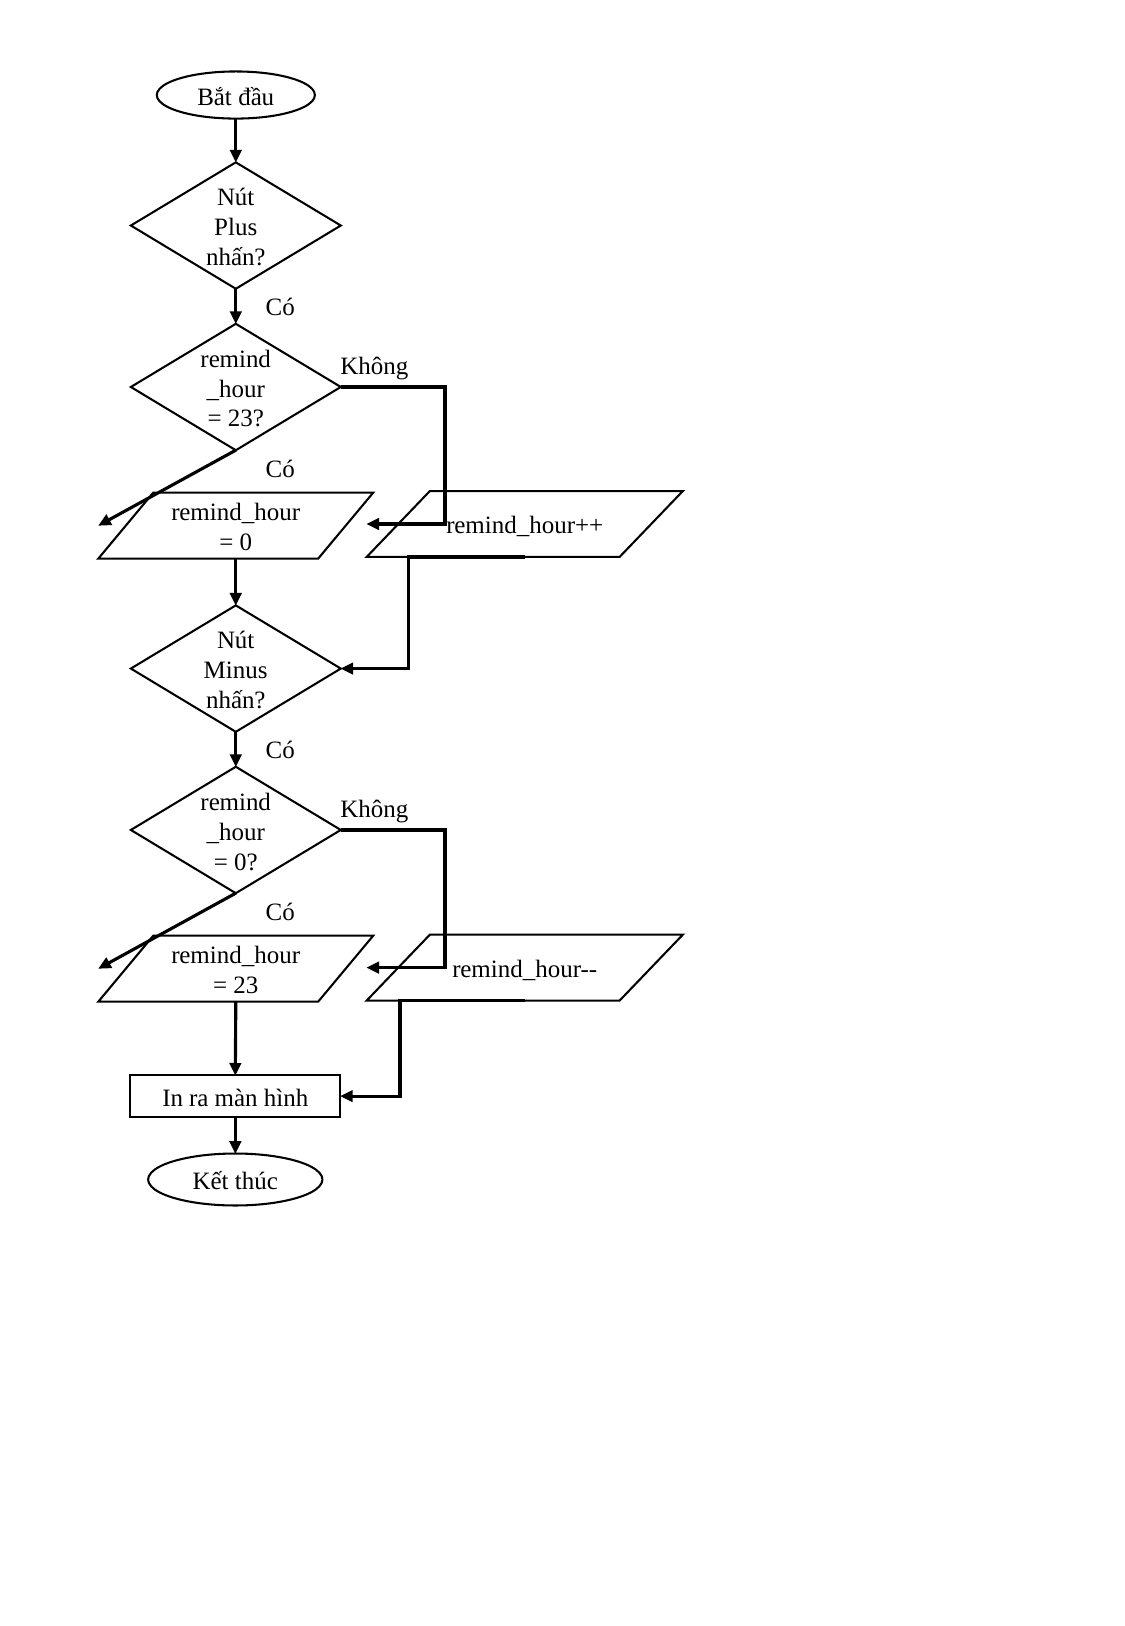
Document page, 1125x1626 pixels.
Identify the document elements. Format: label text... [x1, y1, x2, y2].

text_box remind_hour++ [400, 490, 686, 558]
text_box remind_hour = 23? [128, 322, 340, 451]
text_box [384, 956, 481, 1141]
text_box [376, 520, 489, 705]
text_box Bắt đầu [155, 70, 316, 120]
text_box Nút Minus nhấn? [128, 604, 341, 733]
text_box Không [325, 785, 436, 830]
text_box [340, 387, 525, 492]
text_box remind_hour = 0 [96, 491, 376, 560]
text_box Có [250, 725, 326, 771]
text_box Có [250, 282, 326, 328]
text_box Có [250, 888, 326, 933]
text_box remind_hour-- [407, 933, 686, 1002]
text_box Kết thúc [147, 1152, 324, 1207]
text_box Nút Plus nhấn? [128, 161, 343, 290]
text_box remind_hour-- [364, 981, 384, 1002]
text_box Không [325, 342, 436, 387]
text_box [340, 829, 525, 935]
text_box remind_hour = 0? [128, 765, 340, 894]
text_box Có [250, 445, 326, 490]
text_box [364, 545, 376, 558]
text_box In ra màn hình [129, 1074, 341, 1118]
text_box remind_hour = 23 [96, 934, 376, 1003]
